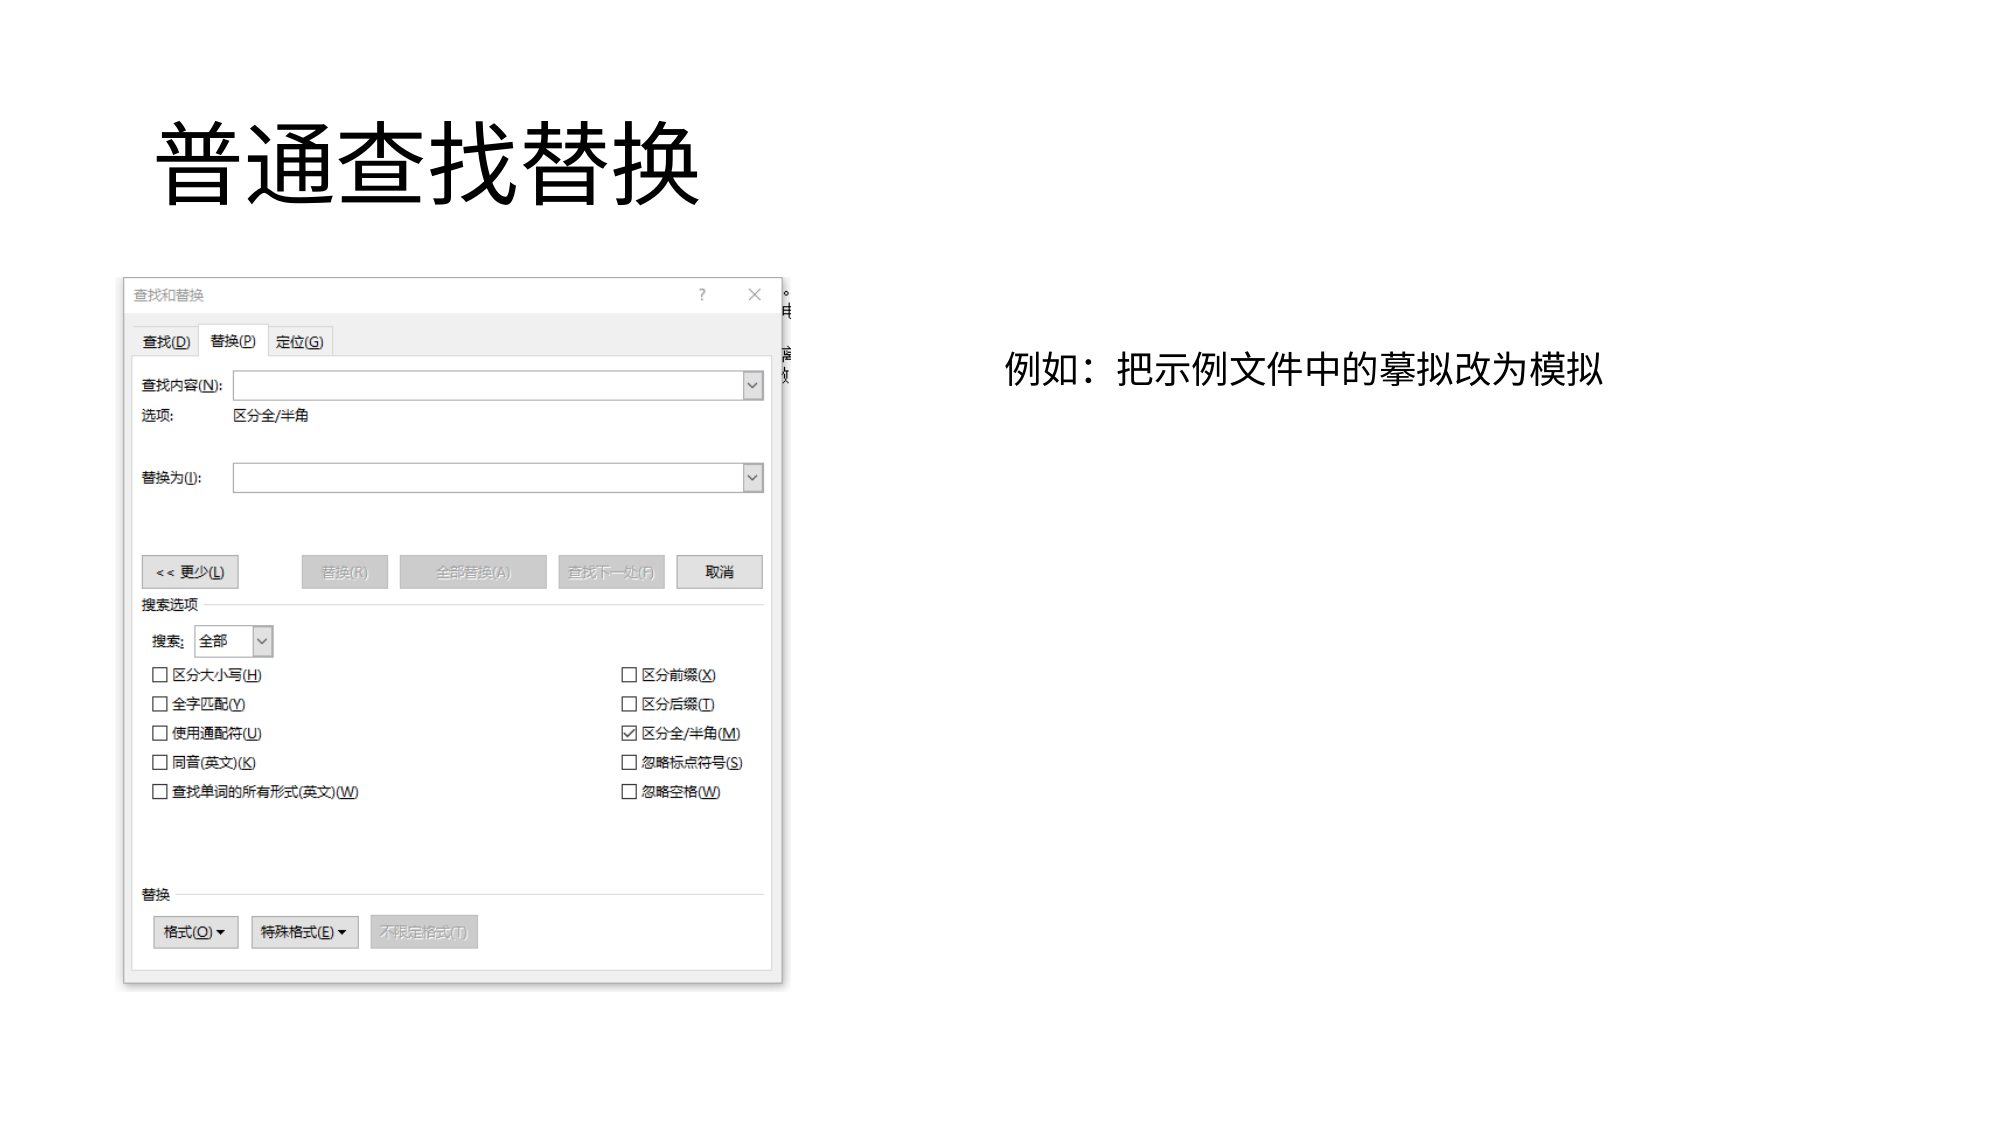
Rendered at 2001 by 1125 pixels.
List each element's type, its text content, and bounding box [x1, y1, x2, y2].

text_box 例如：把示例文件中的摹拟改为模拟 [989, 338, 1736, 399]
title 普通查找替换 [137, 59, 1863, 278]
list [115, 277, 791, 992]
